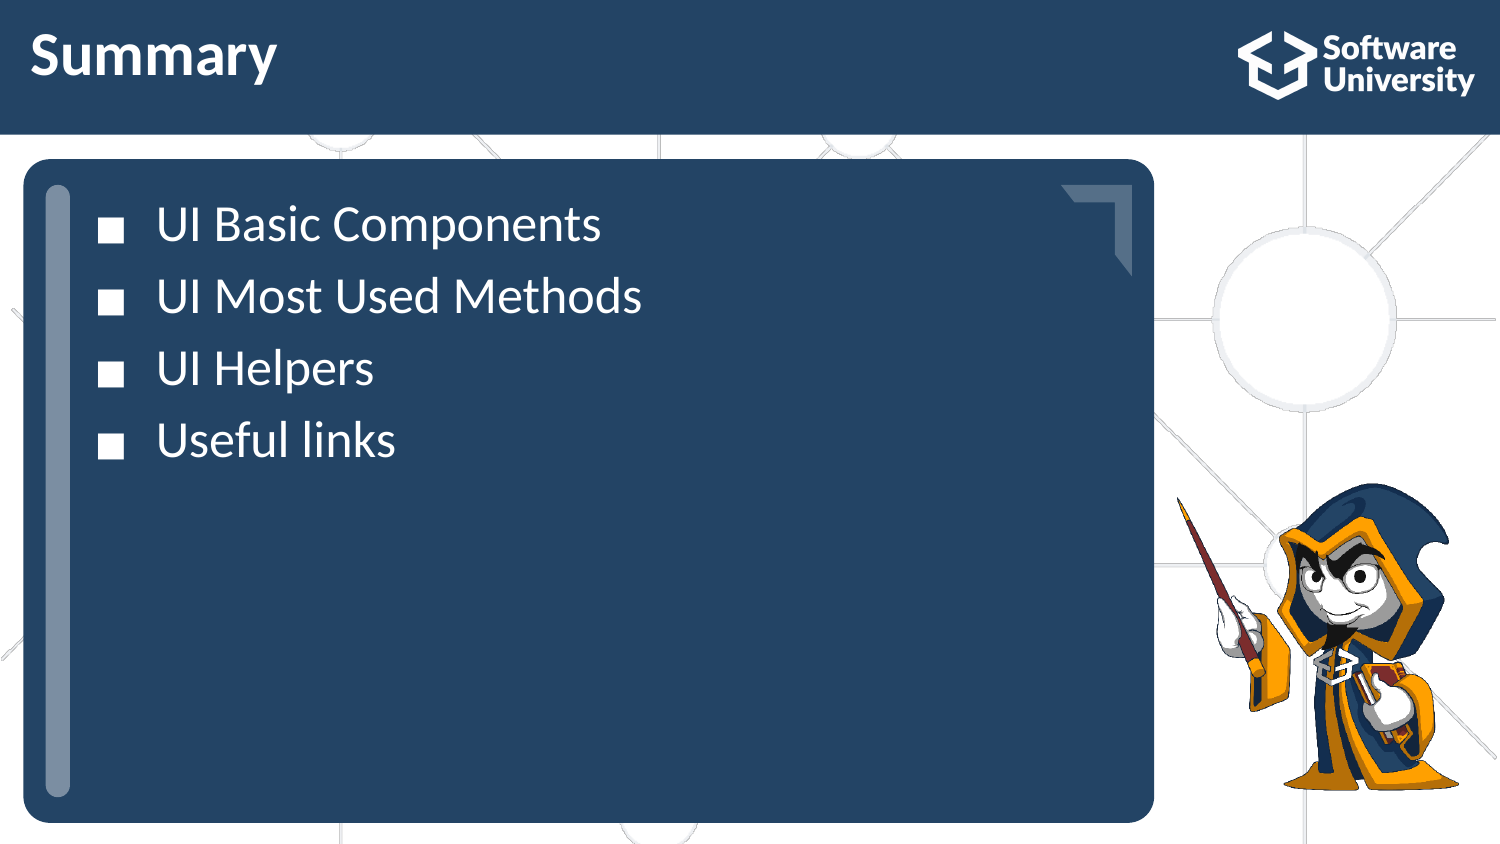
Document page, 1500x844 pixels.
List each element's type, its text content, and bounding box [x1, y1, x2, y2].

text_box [23, 158, 1155, 824]
picture [0, 135, 1500, 844]
picture [1238, 31, 1475, 100]
title Summary [17, 9, 915, 91]
